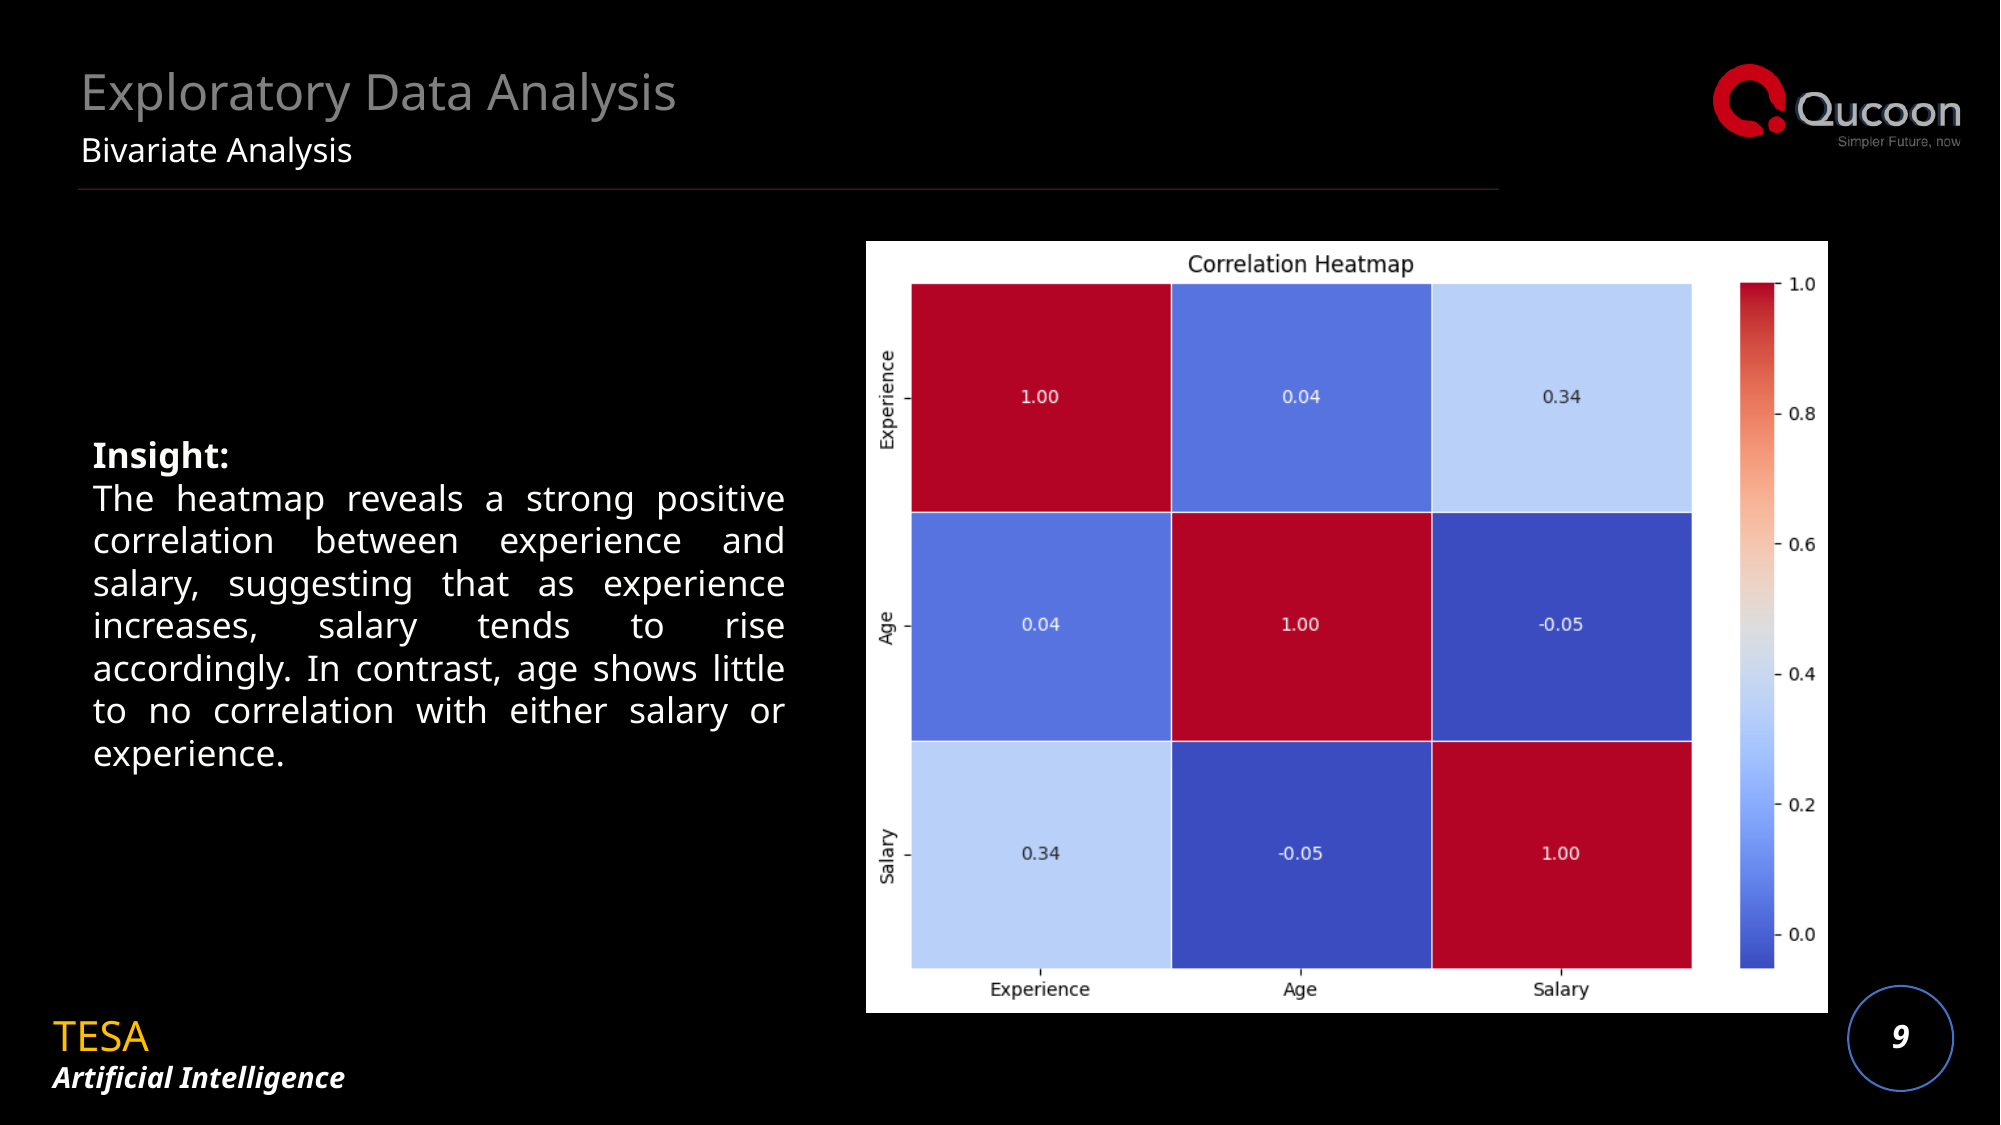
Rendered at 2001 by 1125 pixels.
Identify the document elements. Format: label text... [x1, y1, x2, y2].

text_box 9 [1848, 985, 1954, 1091]
picture [866, 241, 1828, 1013]
text_box TESA Artificial Intelligence [38, 1001, 409, 1102]
text_box Bivariate Analysis [65, 121, 789, 177]
text_box [1082, 215, 1863, 1013]
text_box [1713, 64, 1961, 149]
text_box Exploratory Data Analysis [65, 53, 1024, 128]
text_box Insight: The heatmap reveals a strong positive correlation between experience and salary, suggesting that as experience increases, salary tends to rise accordingly. In contrast, age shows little to no correlation with either salary or experience. [78, 425, 801, 781]
